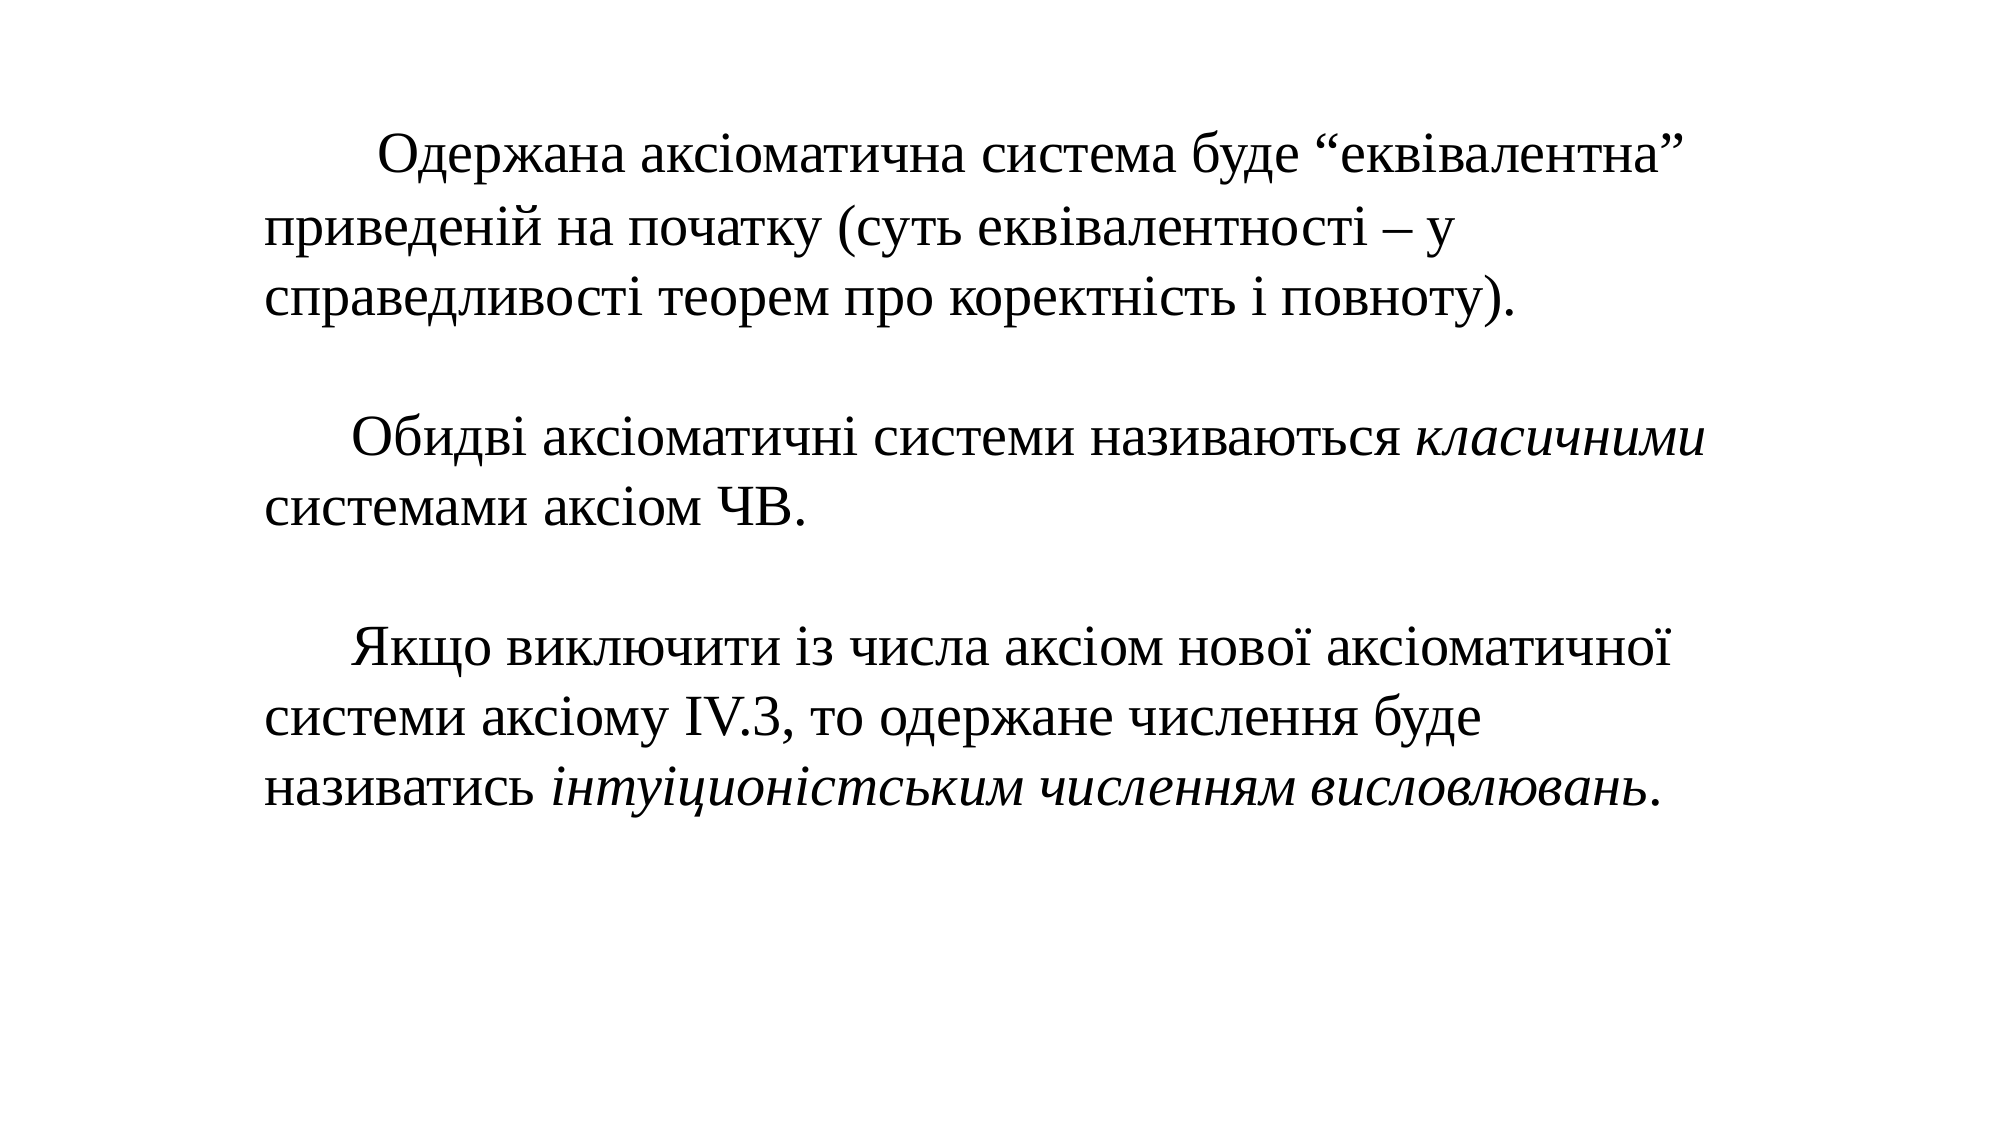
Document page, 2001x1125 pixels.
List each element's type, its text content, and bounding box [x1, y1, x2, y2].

text_box Одержана аксіоматична система буде “еквівалентна” приведеній на початку (суть еквівалентності – у справедливості теорем про коректність і повноту). Обидві аксіоматичні системи називаються класичними системами аксіом ЧВ. Якщо виключити із числа аксіом нової аксіоматичної системи аксіому IV.3, то одержане числення буде називатись інтуіционістським численням висловлювань. [249, 0, 1750, 915]
